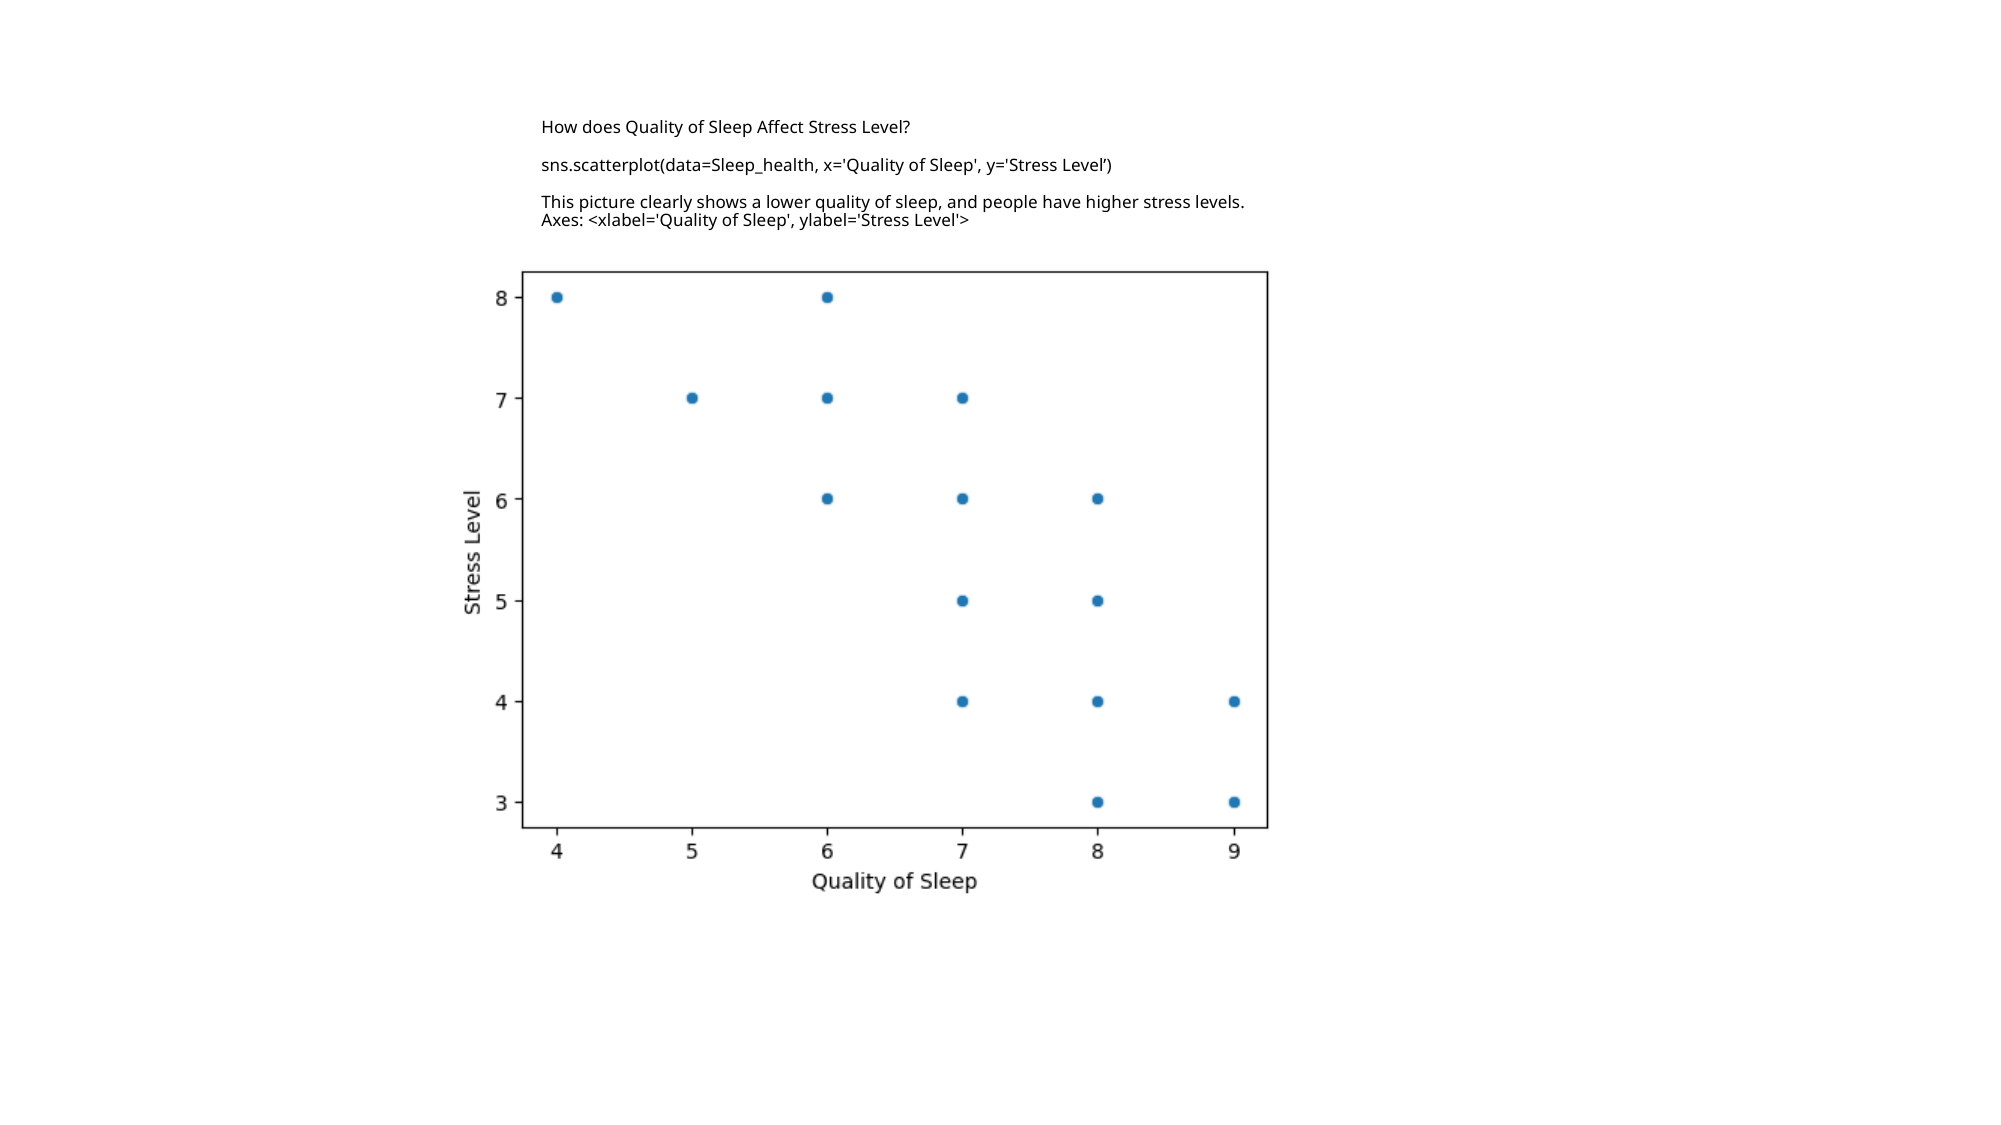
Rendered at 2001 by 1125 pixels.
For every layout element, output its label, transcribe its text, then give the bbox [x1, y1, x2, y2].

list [449, 258, 1282, 908]
title How does Quality of Sleep Affect Stress Level? sns.scatterplot(data=Sleep_health, x='Quality of Sleep', y='Stress Level’) This picture clearly shows a lower quality of sleep, and people have higher stress levels. Axes: <xlabel='Quality of Sleep', ylabel='Stress Level'> [526, 110, 1774, 298]
